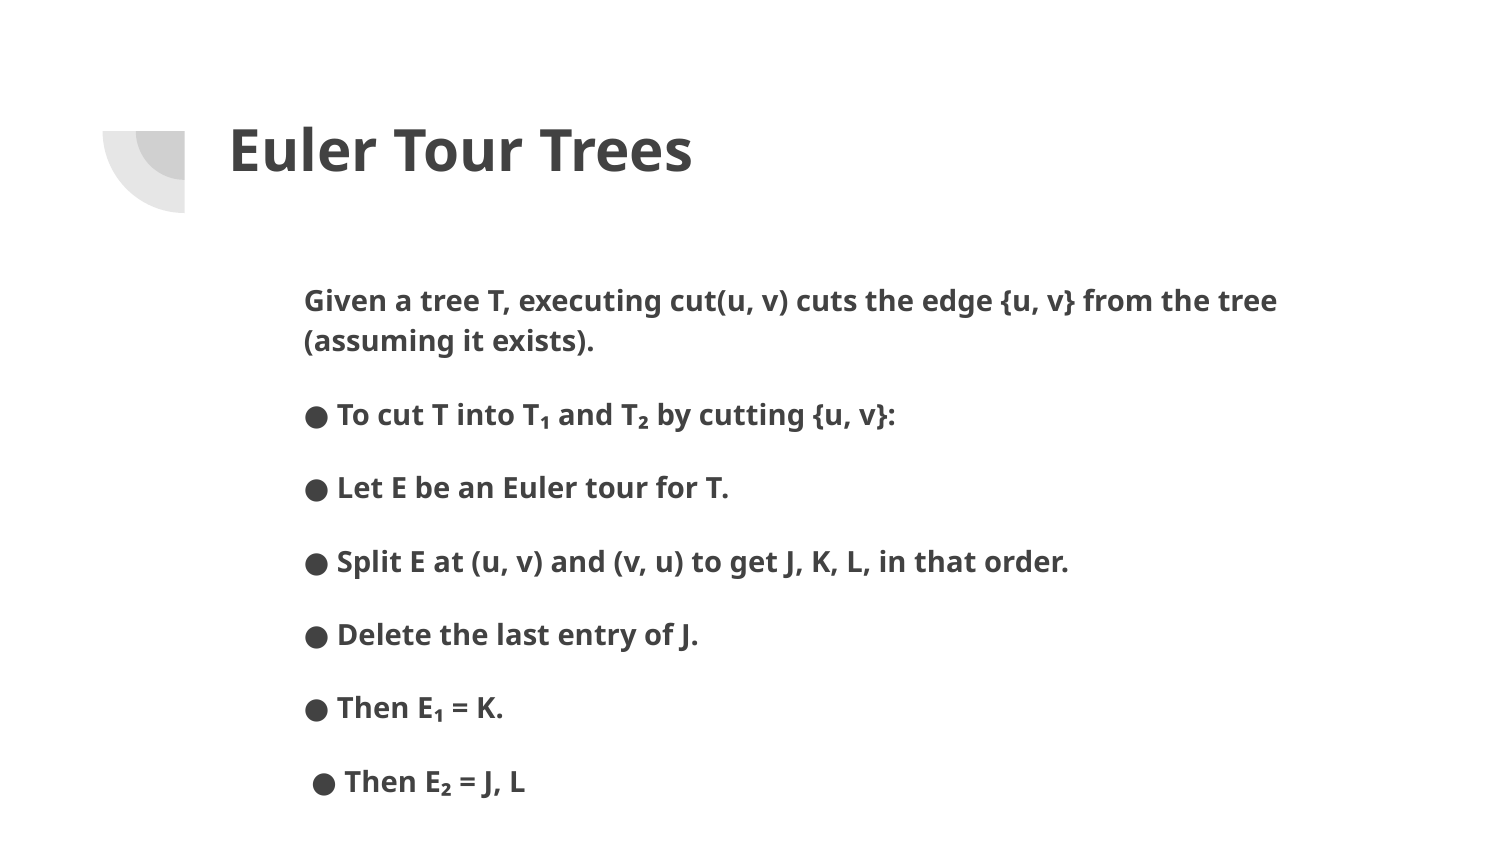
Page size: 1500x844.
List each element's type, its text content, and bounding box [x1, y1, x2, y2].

title Euler Tour Trees [213, 98, 1368, 262]
list Given a tree T, executing cut(u, v) cuts the edge {u, v} from the tree (assuming it exists). ● To cut T into T₁ and T₂ by cutting {u, v}: ● Let E be an Euler tour for T. ● Split E at (u, v) and (v, u) to get J, K, L, in that order. ● Delete the last entry of J. ● Then E₁ = K. ● Then E₂ = J, L [213, 262, 1368, 680]
